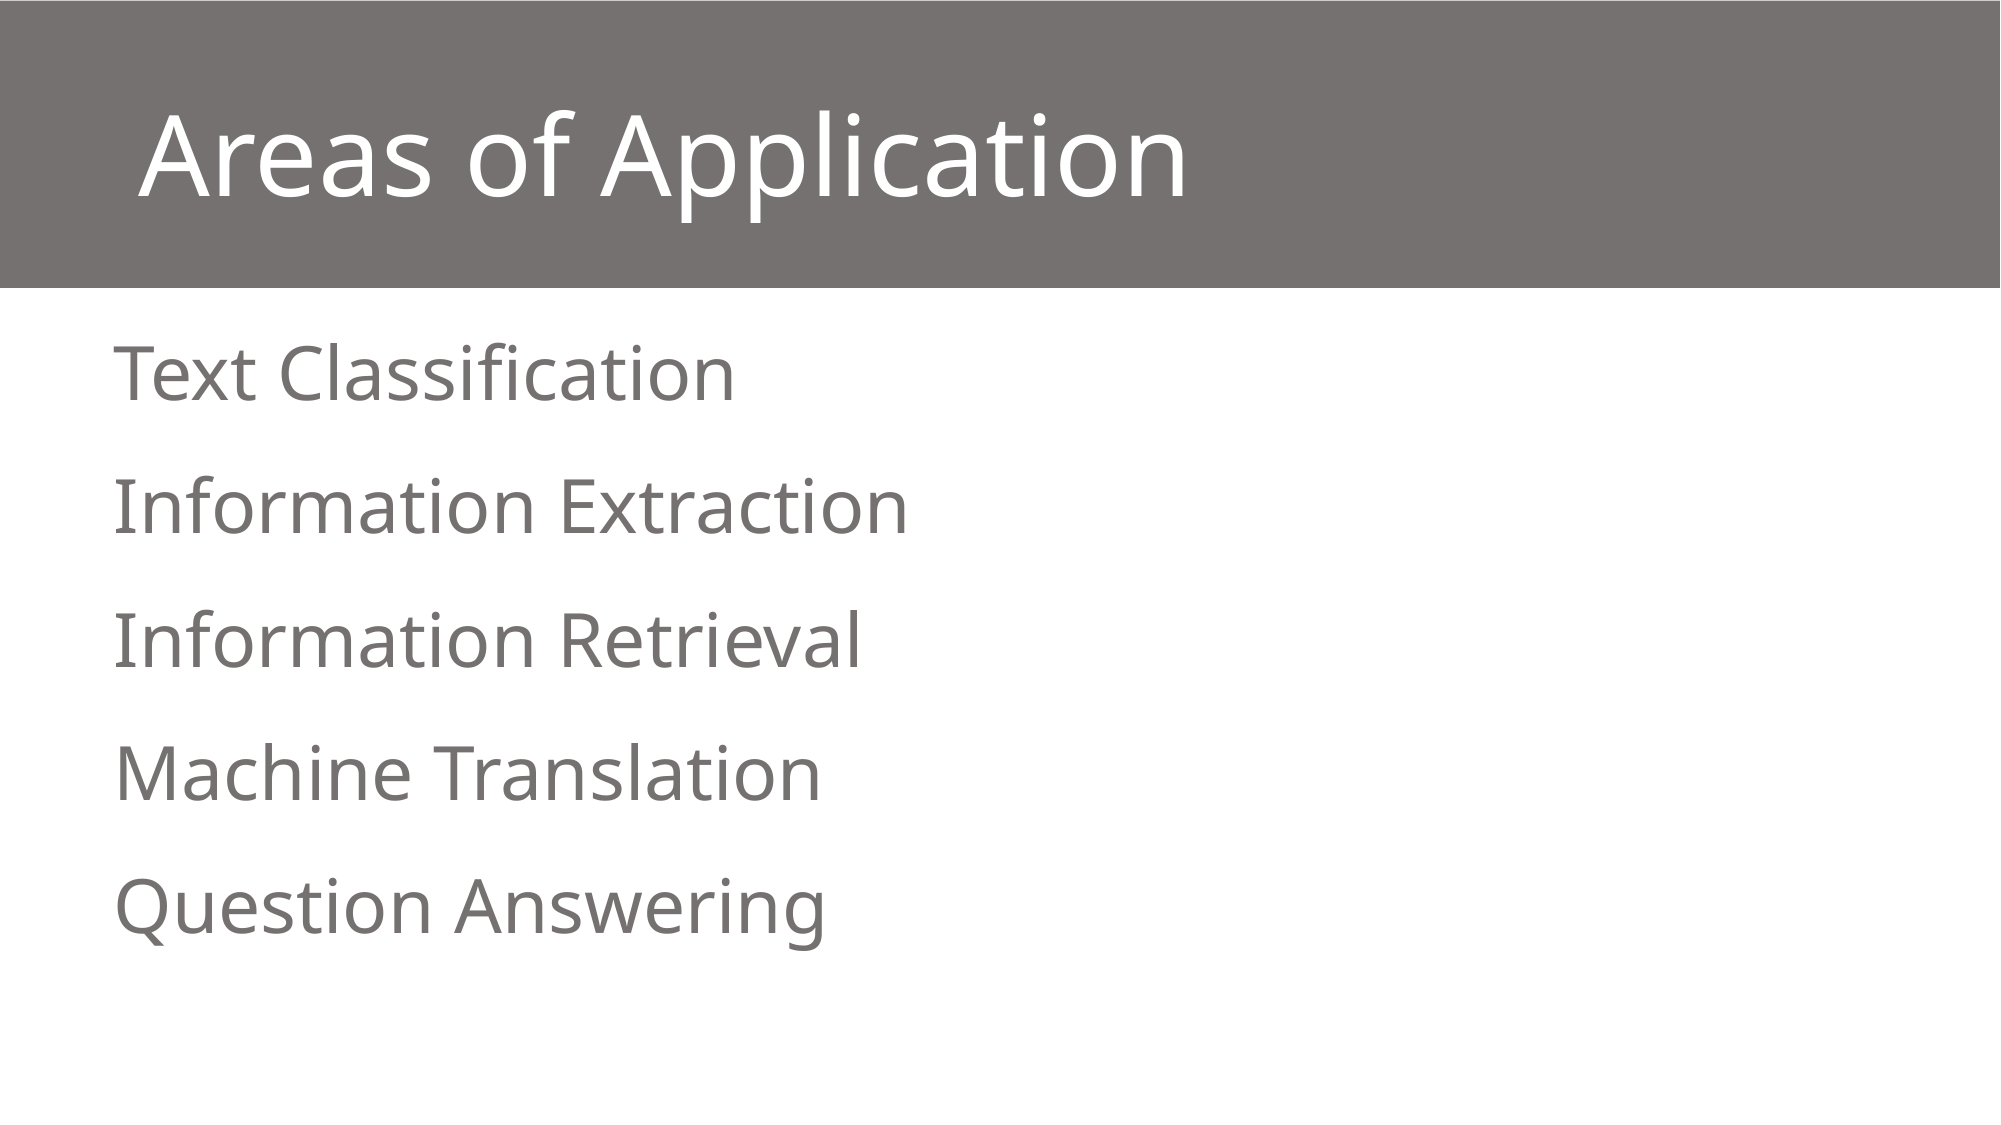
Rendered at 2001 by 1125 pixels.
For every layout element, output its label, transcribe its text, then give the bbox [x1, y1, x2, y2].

text_box Machine Translation [98, 705, 1617, 836]
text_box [0, 0, 2000, 288]
text_box Text Classification [98, 303, 1617, 436]
text_box Information Extraction [98, 436, 1617, 570]
text_box Information Retrieval [98, 570, 1617, 705]
text_box Question Answering [98, 836, 1617, 971]
